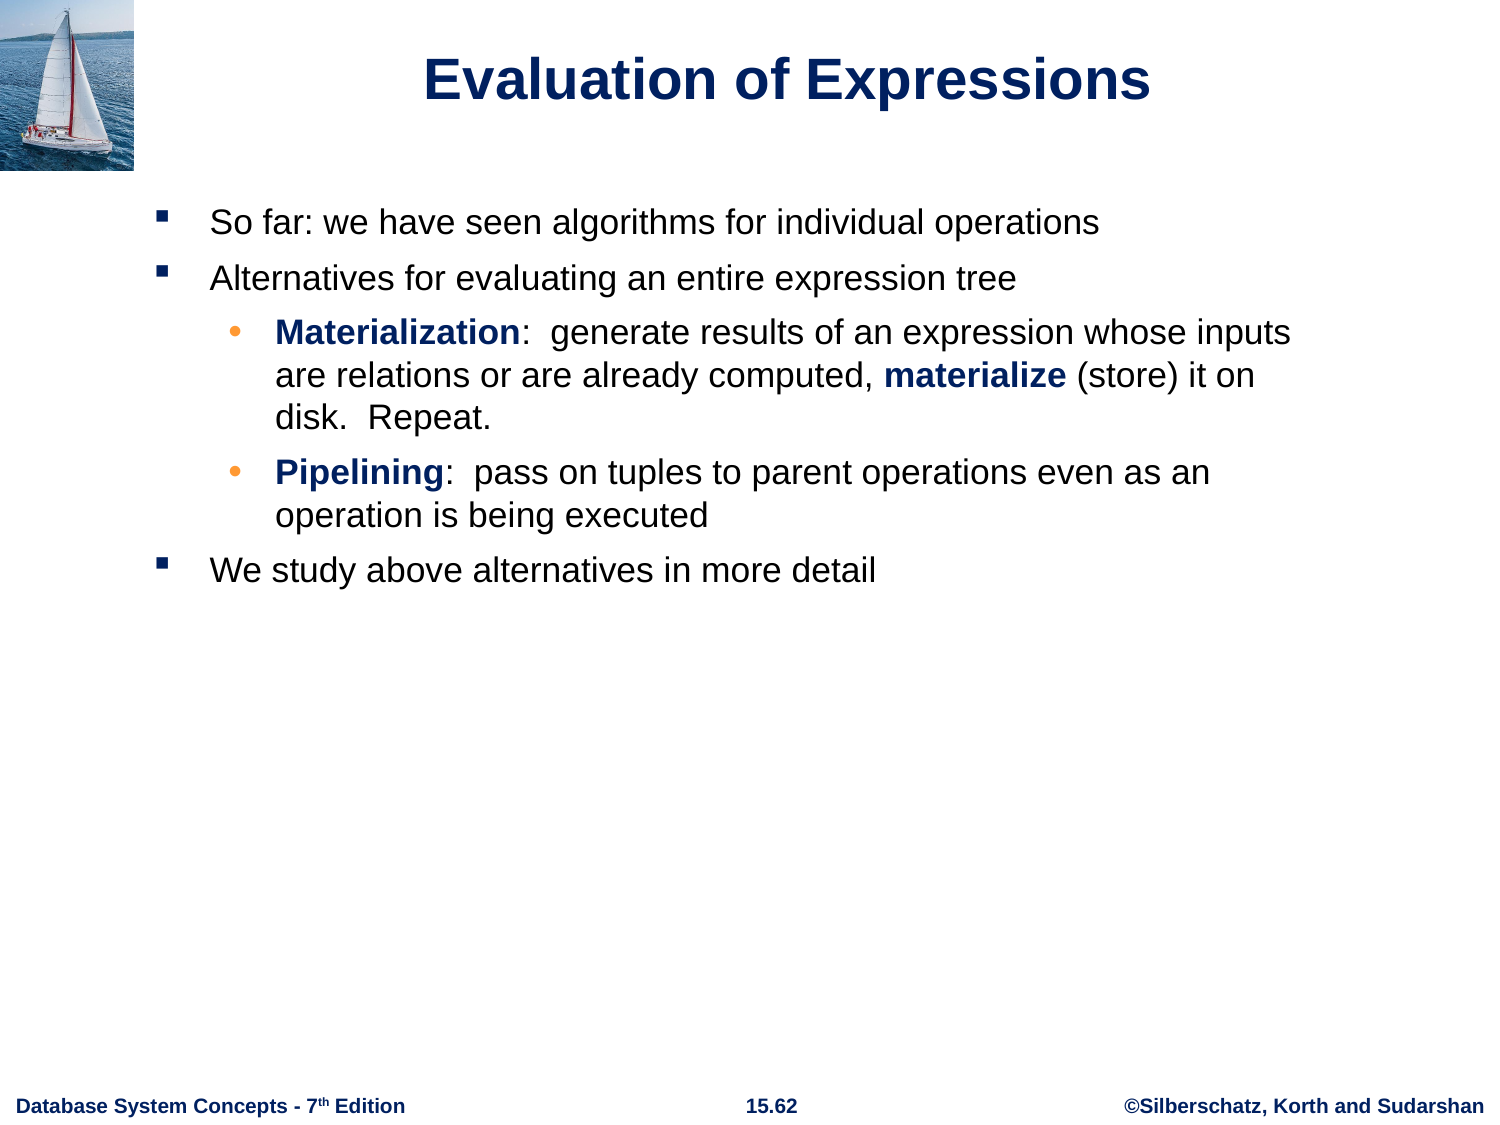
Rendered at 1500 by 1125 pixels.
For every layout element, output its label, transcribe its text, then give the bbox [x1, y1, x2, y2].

title Evaluation of Expressions [125, 18, 1452, 120]
picture [0, 0, 134, 171]
list So far: we have seen algorithms for individual operations Alternatives for evaluating an entire expression tree Materialization: generate results of an expression whose inputs are relations or are already computed, materialize (store) it on disk. Repeat. Pipelining: pass on tuples to parent operations even as an operation is being executed We study above alternatives in more detail [138, 192, 1332, 623]
